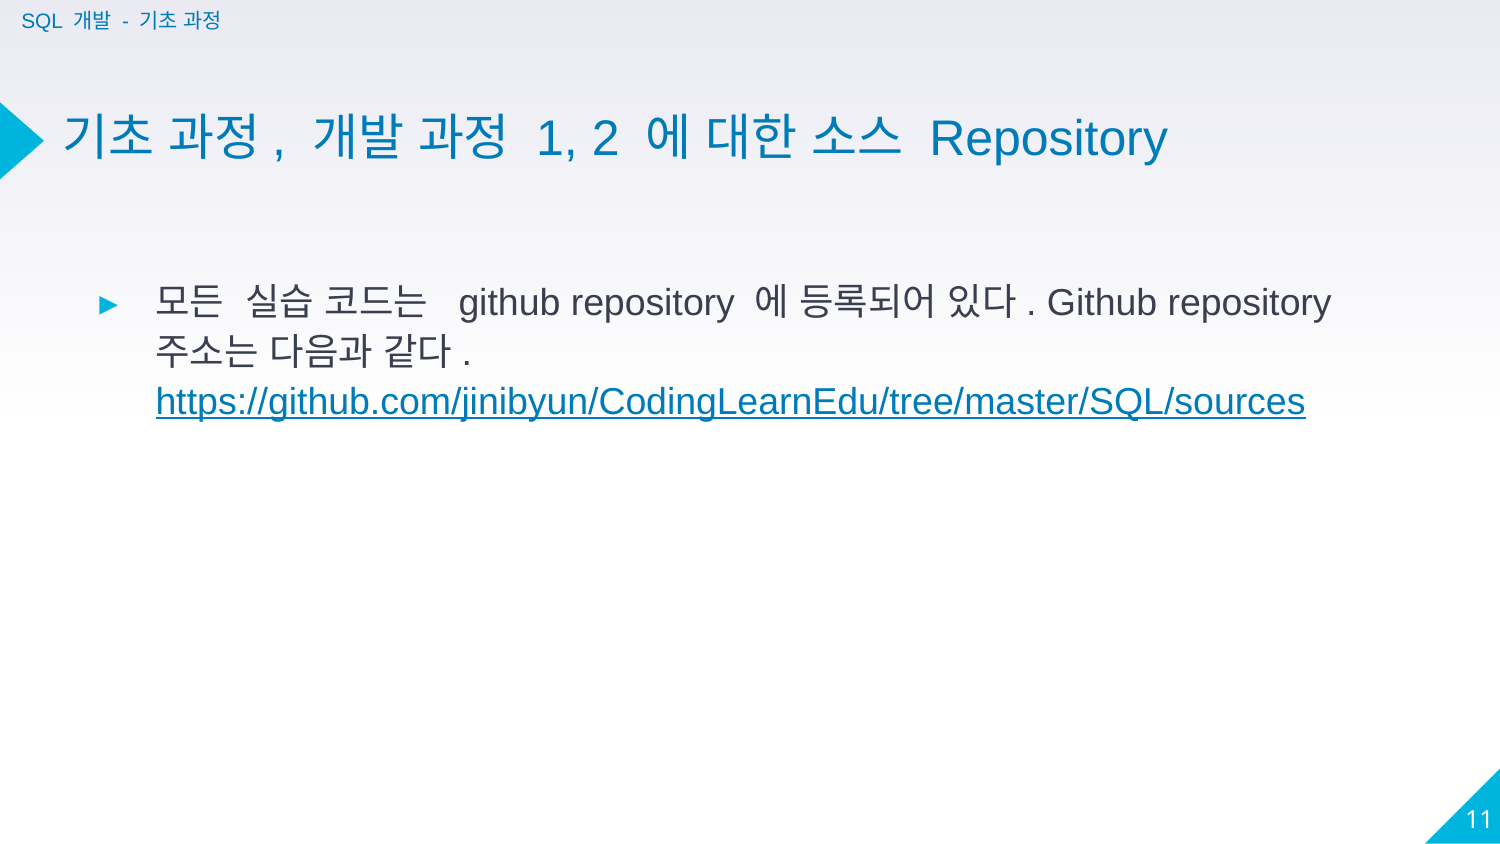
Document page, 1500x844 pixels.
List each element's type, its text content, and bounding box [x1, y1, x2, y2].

text_box SQL 개발 - 기초 과정 [21, 12, 1467, 39]
title 기초 과정, 개발 과정 1, 2 에 대한 소스 Repository [62, 116, 1446, 173]
text_box 모든 실습 코드는 github repository 에 등록되어 있다. Github repository 주소는 다음과 같다. https://github.com/jinibyun/CodingLearnEdu/tree/master/SQL/sources [80, 273, 1385, 625]
slide_number 11 [1418, 760, 1494, 838]
